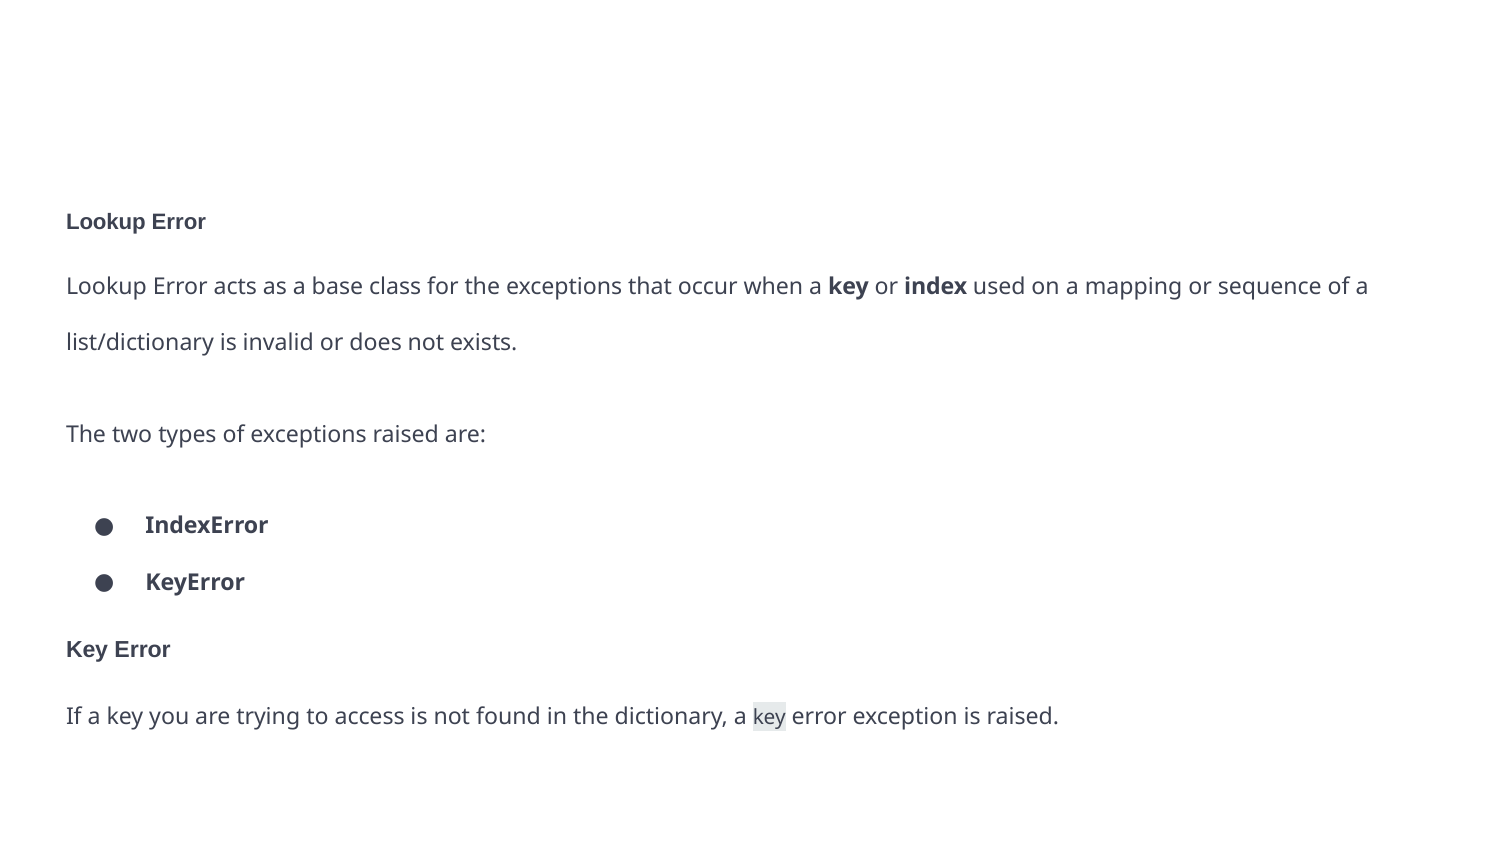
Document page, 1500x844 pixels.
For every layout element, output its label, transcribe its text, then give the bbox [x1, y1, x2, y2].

list Lookup Error Lookup Error acts as a base class for the exceptions that occur when a key or index used on a mapping or sequence of a list/dictionary is invalid or does not exists. The two types of exceptions raised are: IndexError KeyError Key Error If a key you are trying to access is not found in the dictionary, a key error exception is raised. [51, 189, 1449, 750]
